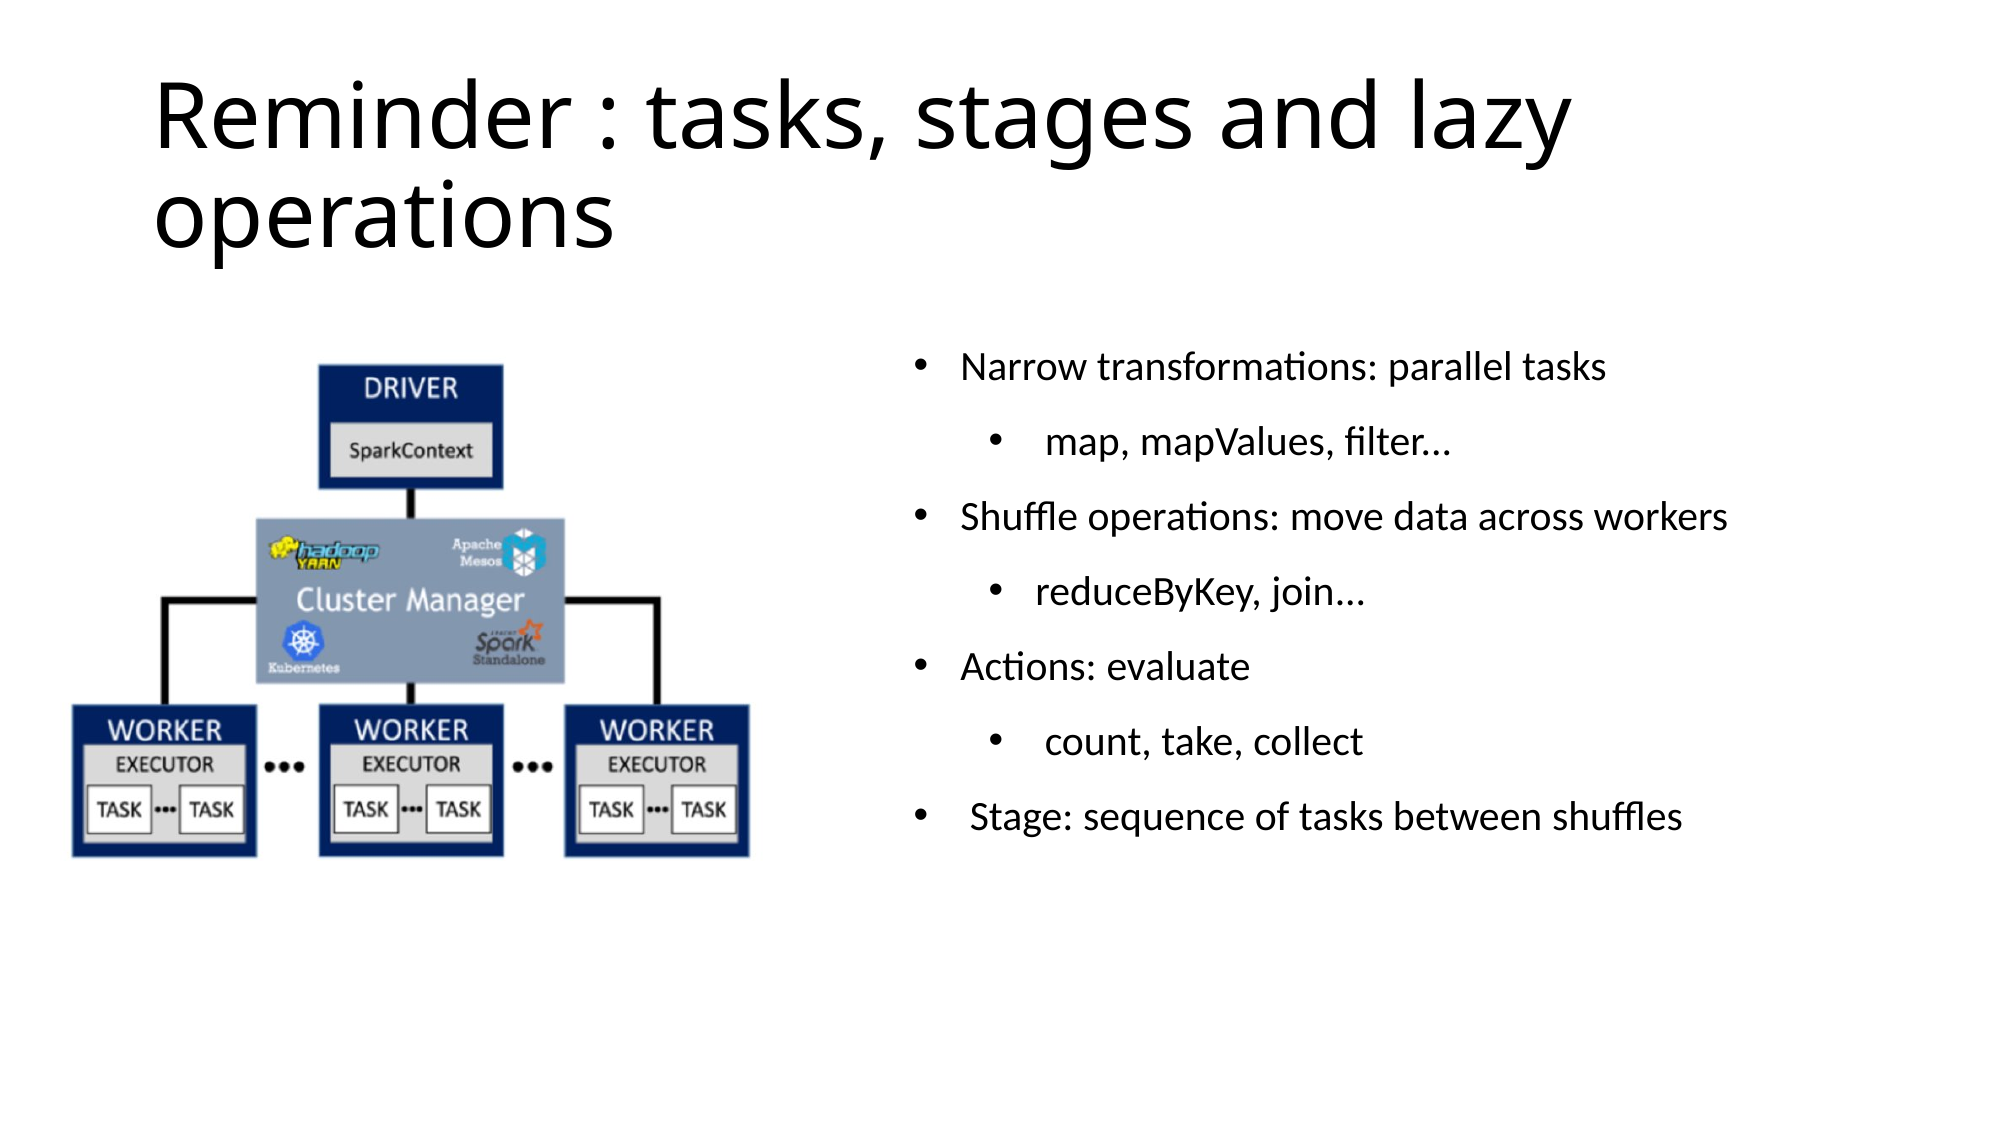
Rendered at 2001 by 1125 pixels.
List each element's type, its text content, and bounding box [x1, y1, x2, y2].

title Reminder : tasks, stages and lazy operations [137, 59, 1863, 278]
text_box Narrow transformations: parallel tasks map, mapValues, filter... Shuffle operations: move data across workers reduceByKey, join... Actions: evaluate count, take, collect Stage: sequence of tasks between shuffles [898, 306, 1974, 847]
picture [6, 350, 865, 861]
